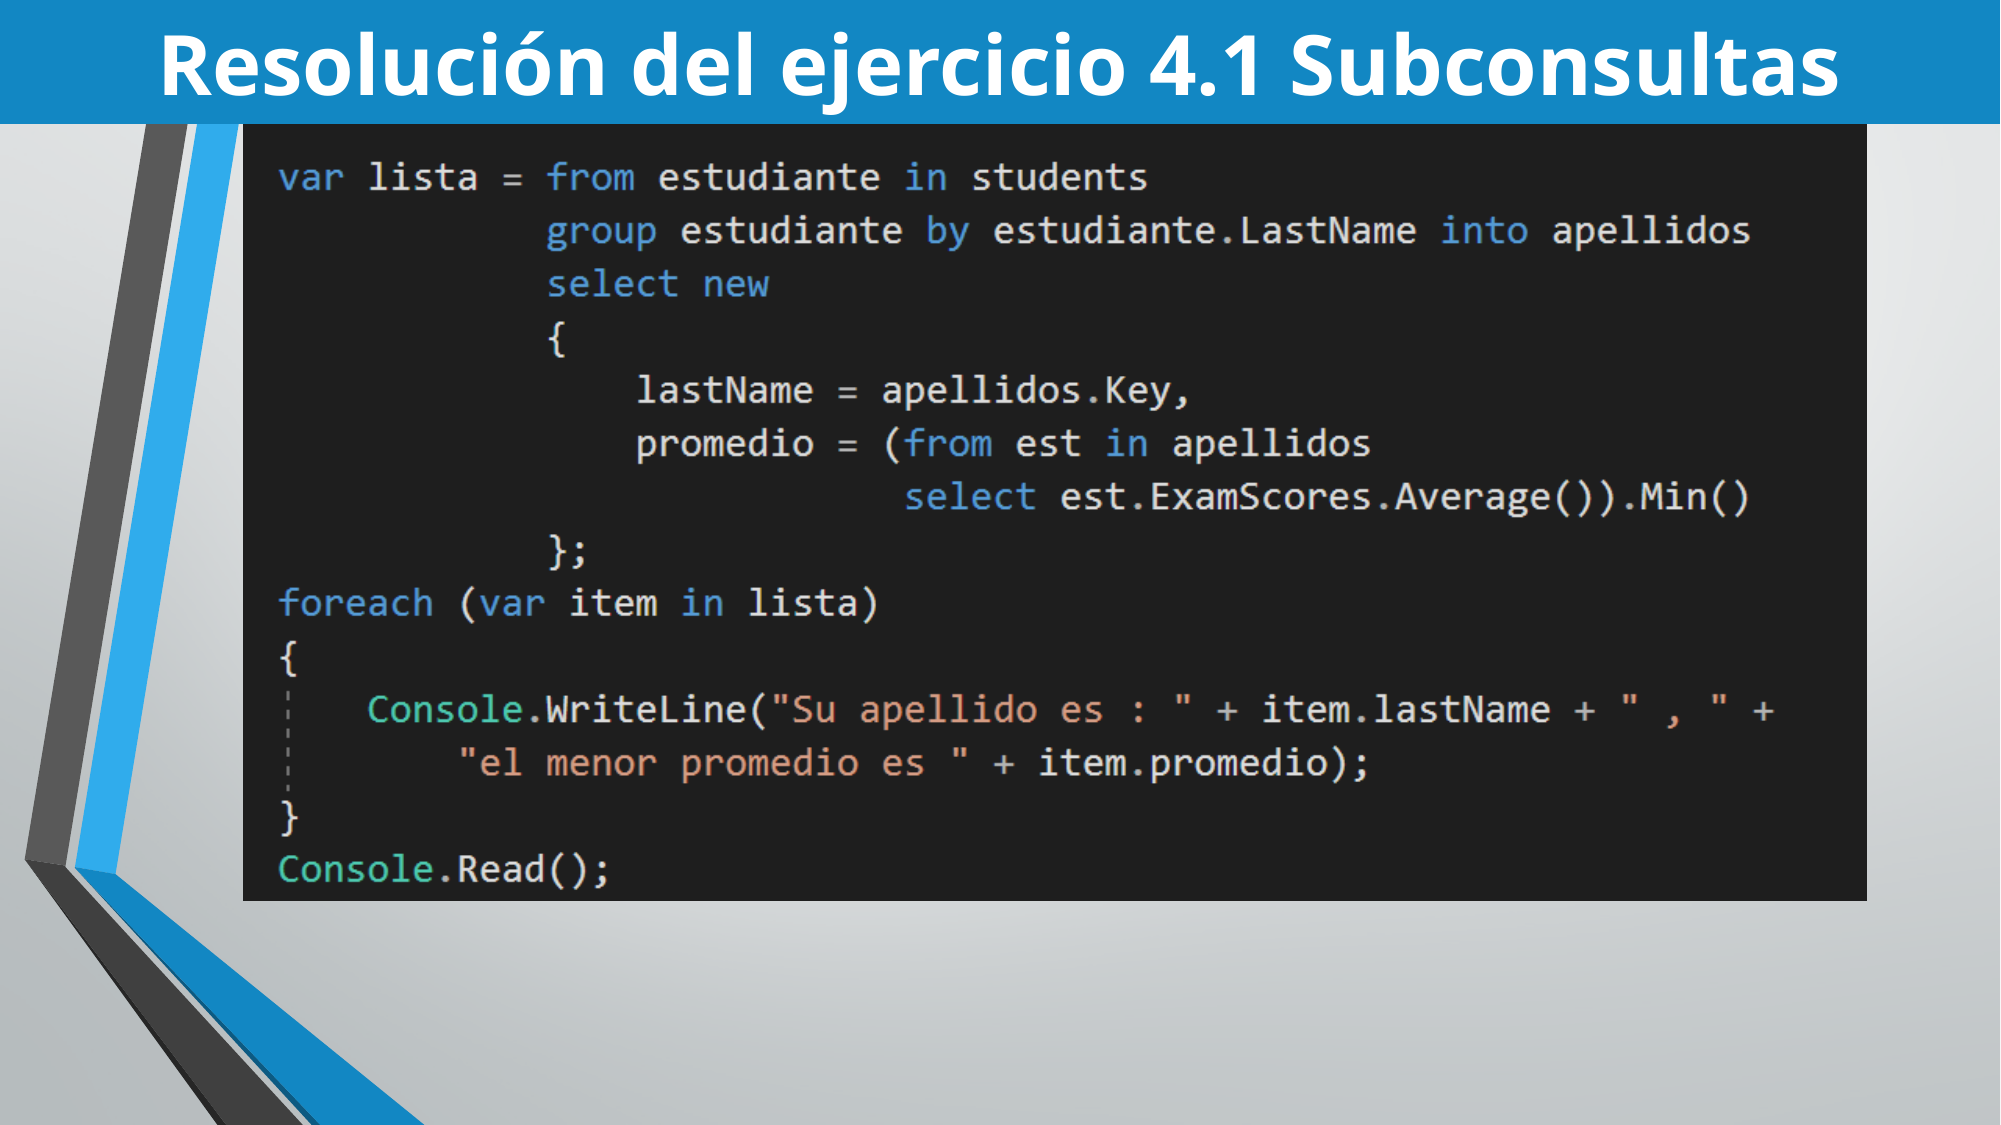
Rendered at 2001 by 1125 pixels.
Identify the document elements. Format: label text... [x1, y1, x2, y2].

text_box Resolución del ejercicio 4.1 Subconsultas [0, 0, 2000, 124]
picture [243, 123, 1868, 901]
